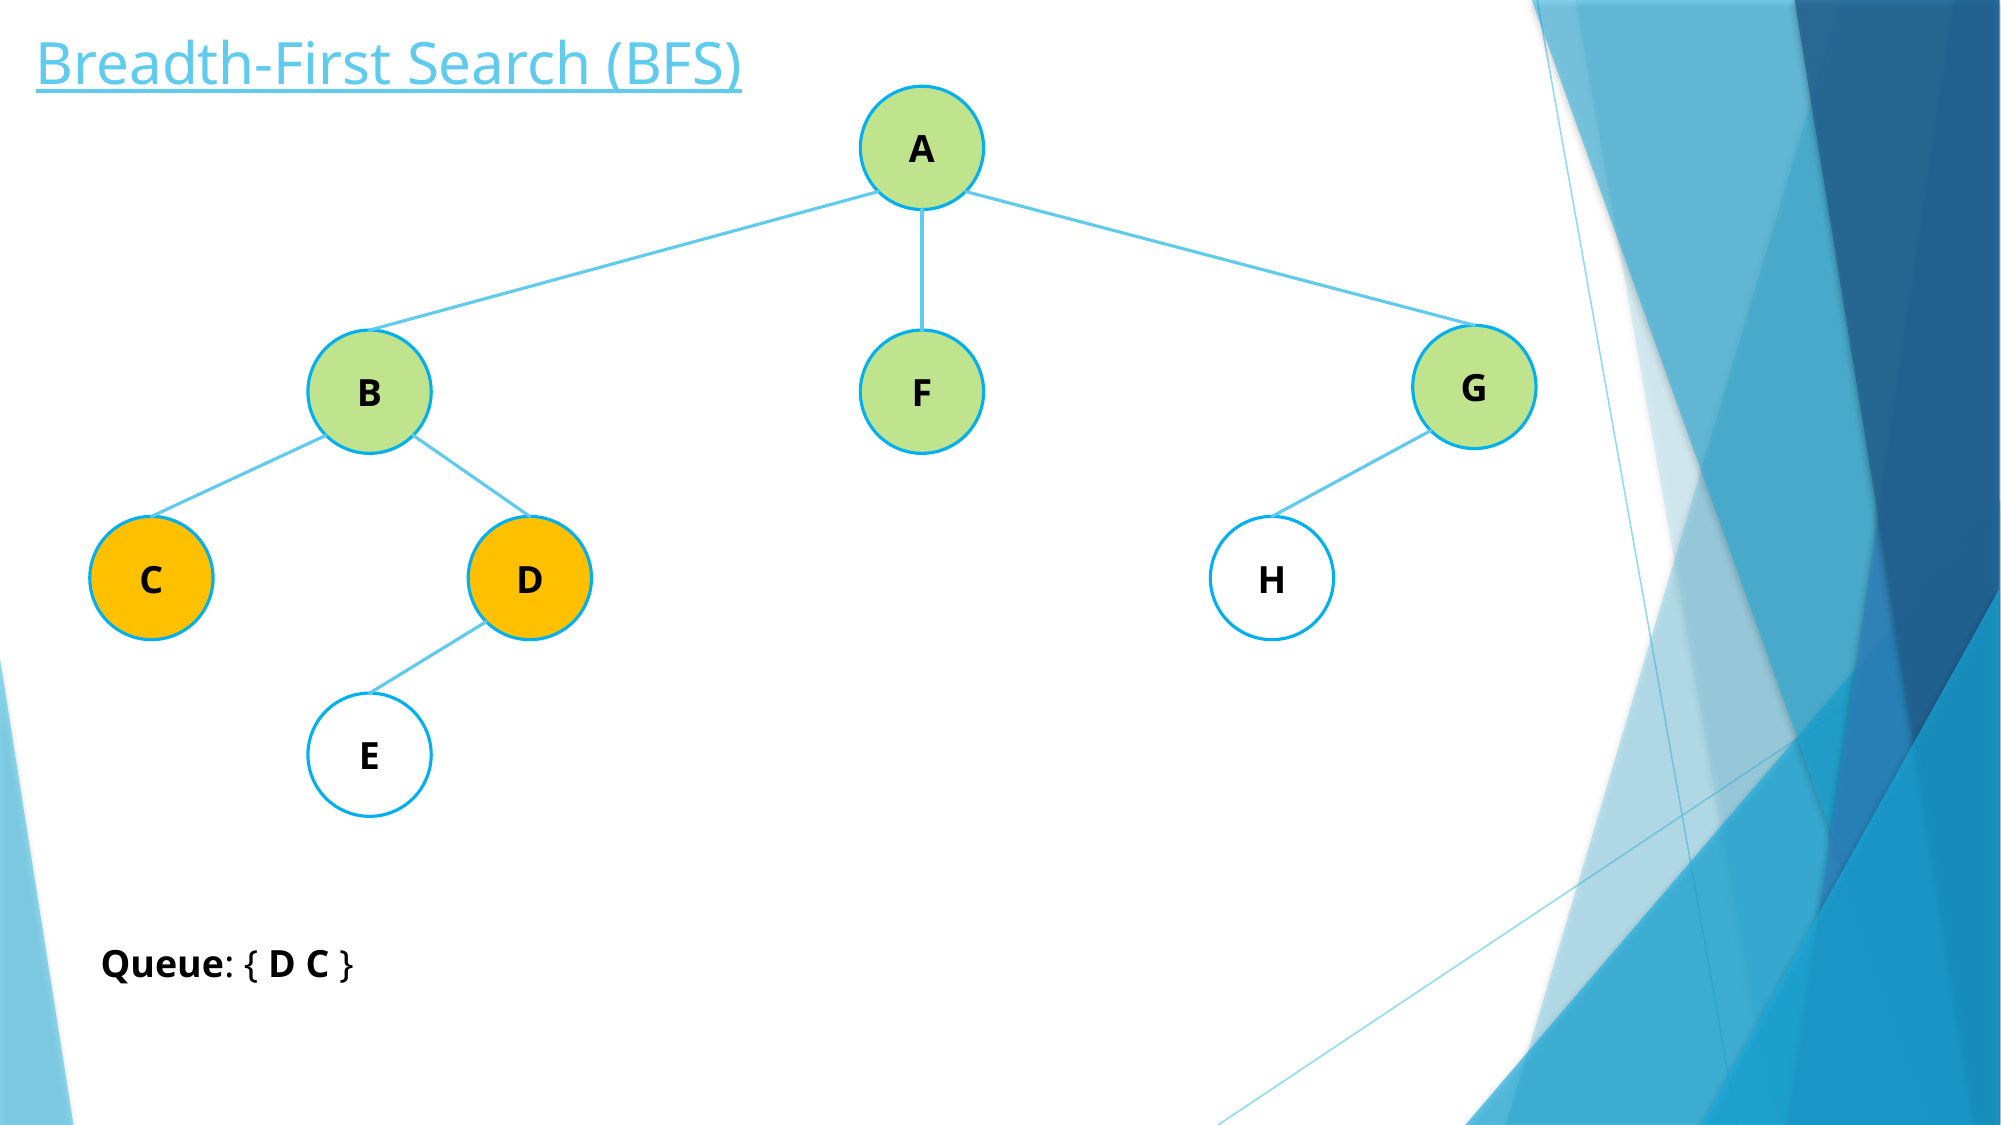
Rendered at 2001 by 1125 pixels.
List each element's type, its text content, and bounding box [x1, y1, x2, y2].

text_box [412, 434, 531, 517]
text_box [150, 434, 327, 517]
text_box E [306, 691, 433, 818]
text_box C [88, 515, 215, 642]
text_box H [1208, 515, 1336, 642]
text_box F [858, 328, 986, 455]
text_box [1271, 429, 1432, 517]
text_box B [306, 328, 433, 455]
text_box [965, 190, 1475, 326]
title Breadth-First Search (BFS) [20, 18, 1075, 178]
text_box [369, 621, 487, 694]
text_box G [1411, 323, 1538, 451]
text_box A [866, 178, 978, 212]
text_box Queue: { D C } [85, 932, 379, 993]
text_box D [466, 515, 594, 642]
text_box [369, 190, 879, 331]
